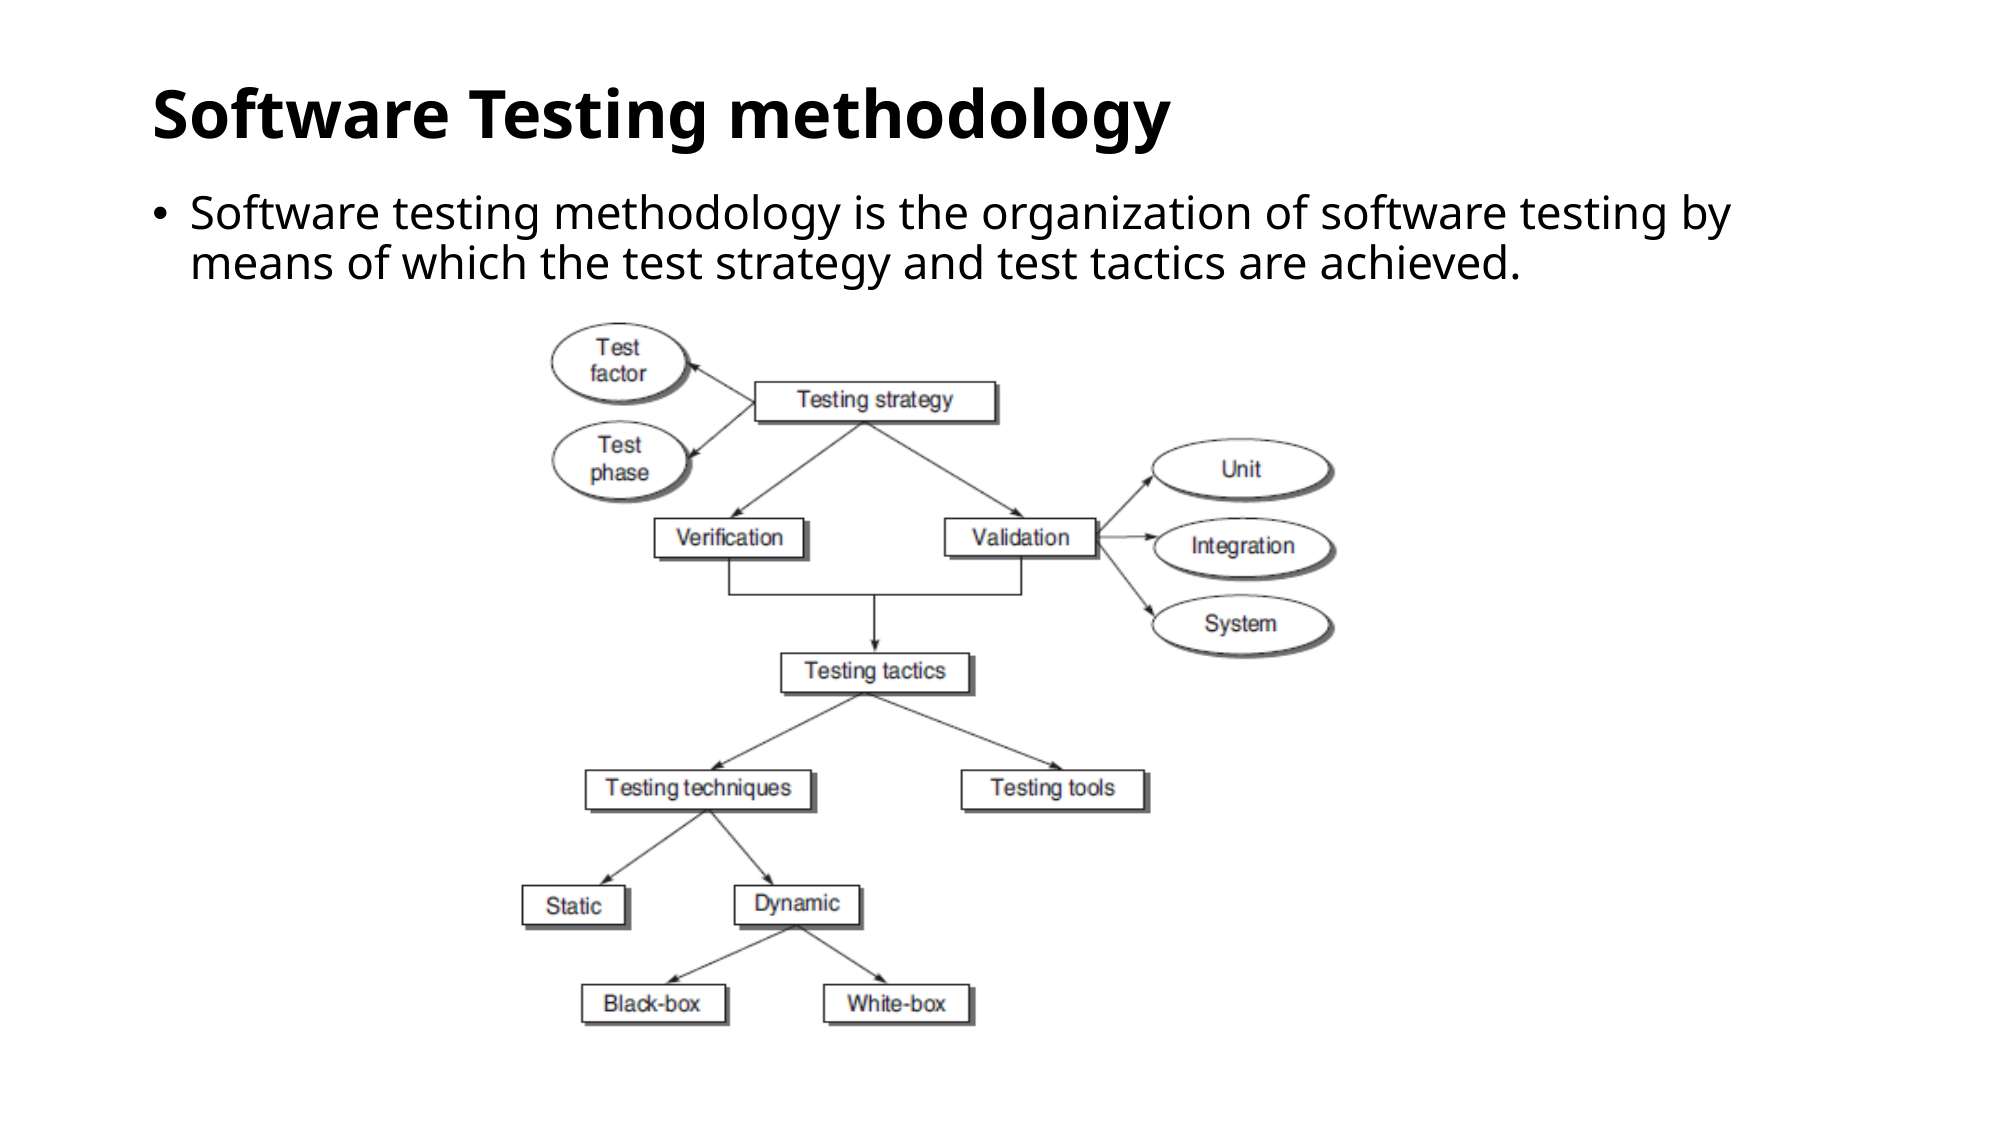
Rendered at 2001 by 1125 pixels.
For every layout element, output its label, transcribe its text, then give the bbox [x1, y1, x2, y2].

list Software testing methodology is the organization of software testing by means of which the test strategy and test tactics are achieved. [137, 182, 1863, 1014]
title Software Testing methodology [137, 59, 1863, 182]
picture [509, 310, 1432, 1041]
